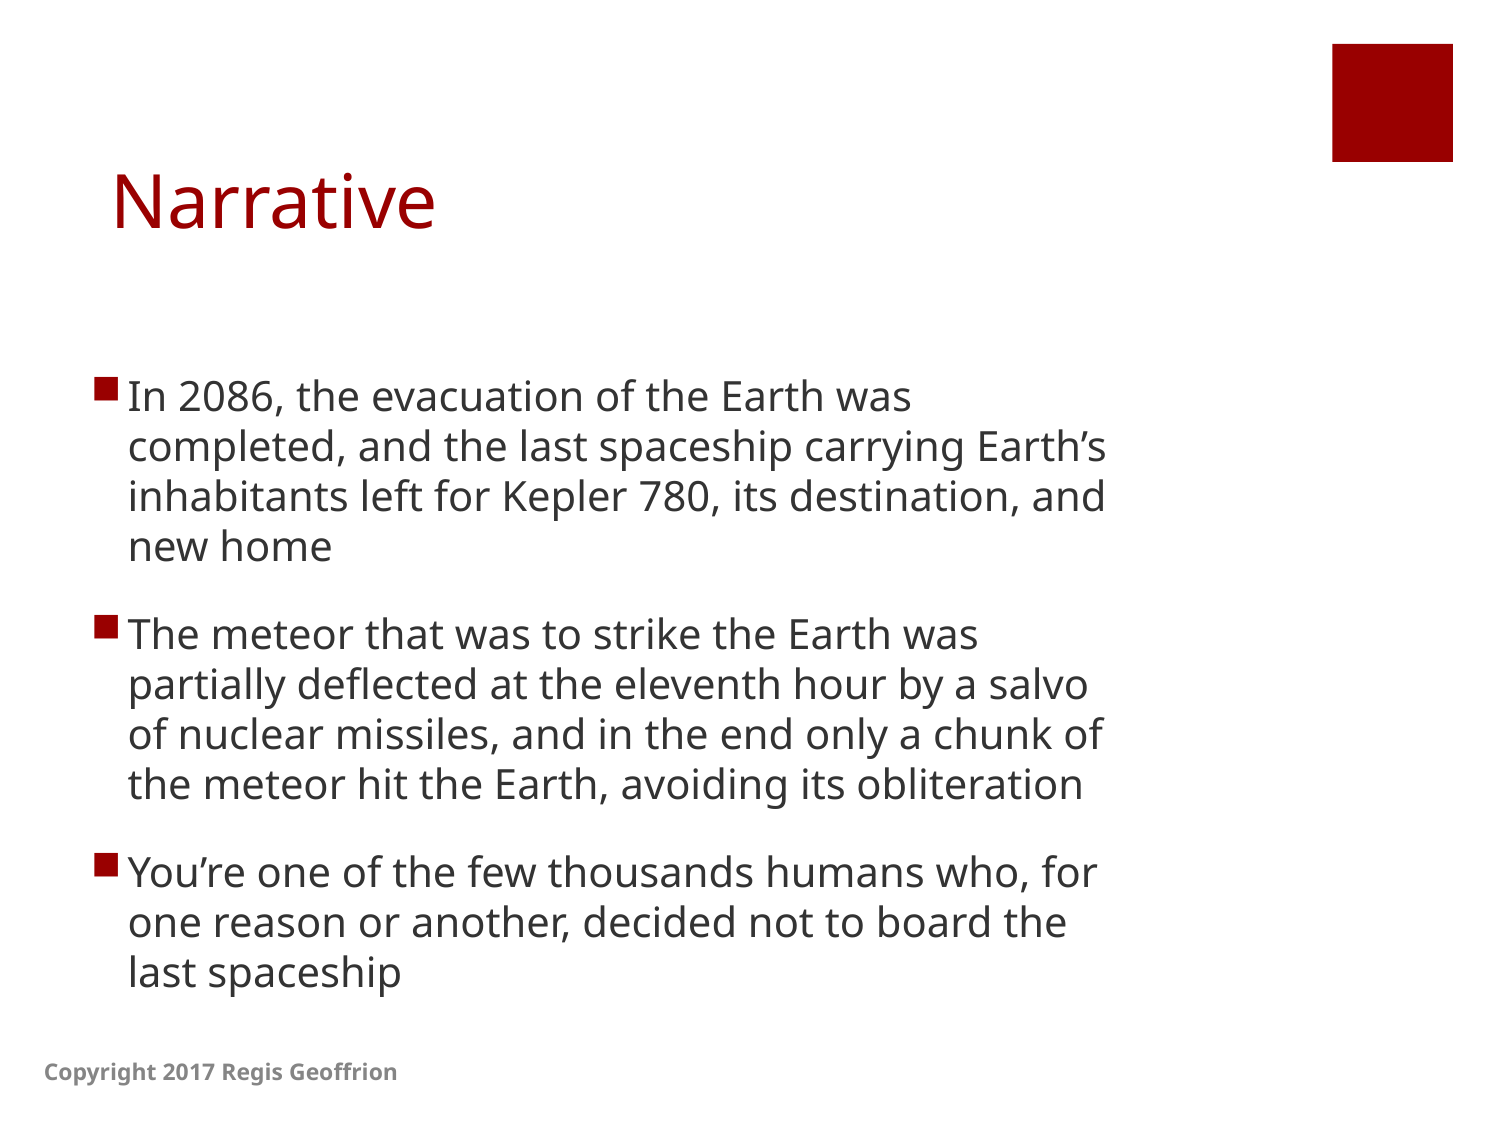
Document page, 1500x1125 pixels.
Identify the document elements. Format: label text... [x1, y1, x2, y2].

title Narrative [95, 63, 1163, 252]
footer Copyright 2017 Regis Geoffrion [28, 1042, 1015, 1103]
list In 2086, the evacuation of the Earth was completed, and the last spaceship carrying Earth’s inhabitants left for Kepler 780, its destination, and new home The meteor that was to strike the Earth was partially deflected at the eleventh hour by a salvo of nuclear missiles, and in the end only a chunk of the meteor hit the Earth, avoiding its obliteration You’re one of the few thousands humans who, for one reason or another, decided not to board the last spaceship [75, 362, 1143, 1005]
